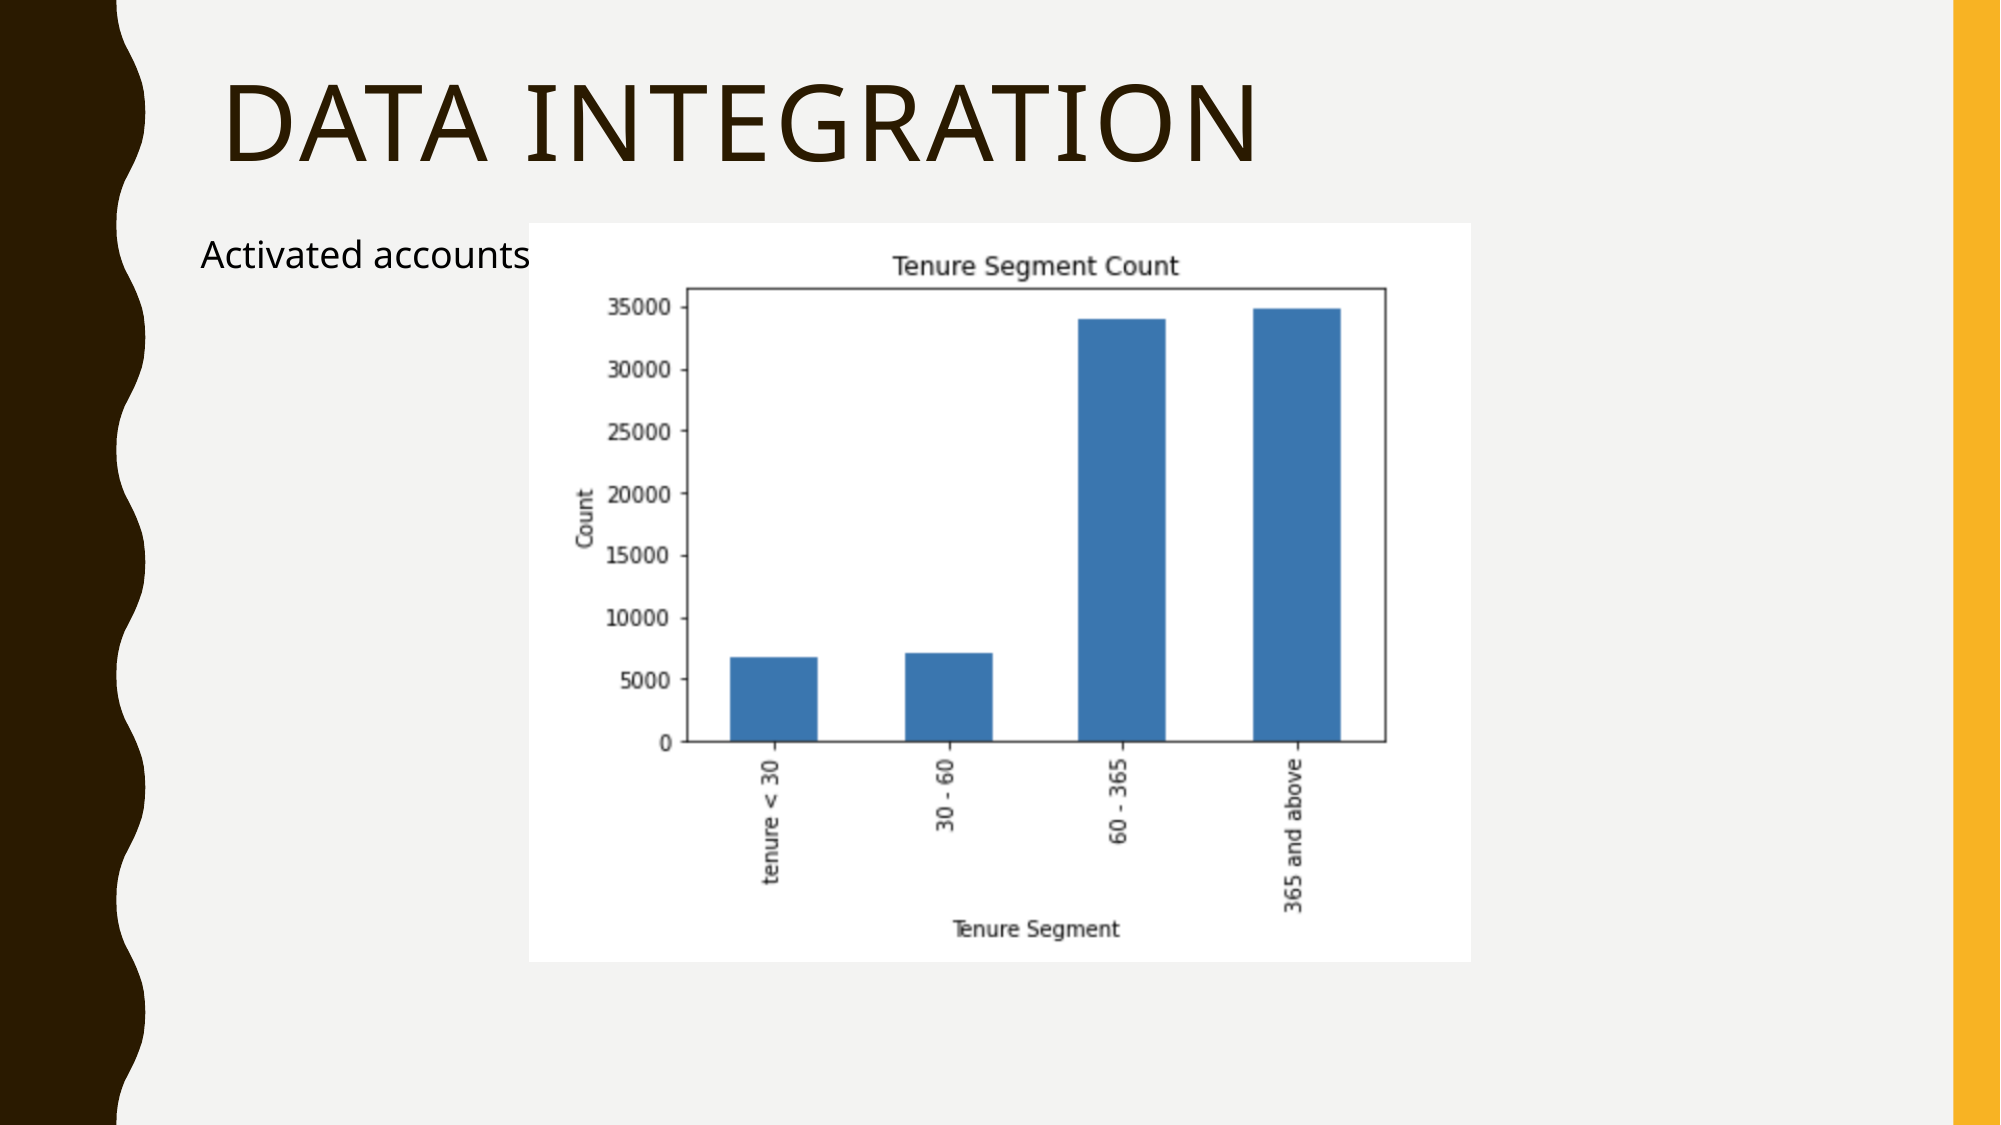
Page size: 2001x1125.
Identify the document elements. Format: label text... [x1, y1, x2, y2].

picture [529, 223, 1471, 962]
text_box Activated accounts [185, 223, 529, 284]
title Data Integration [205, 62, 1875, 308]
